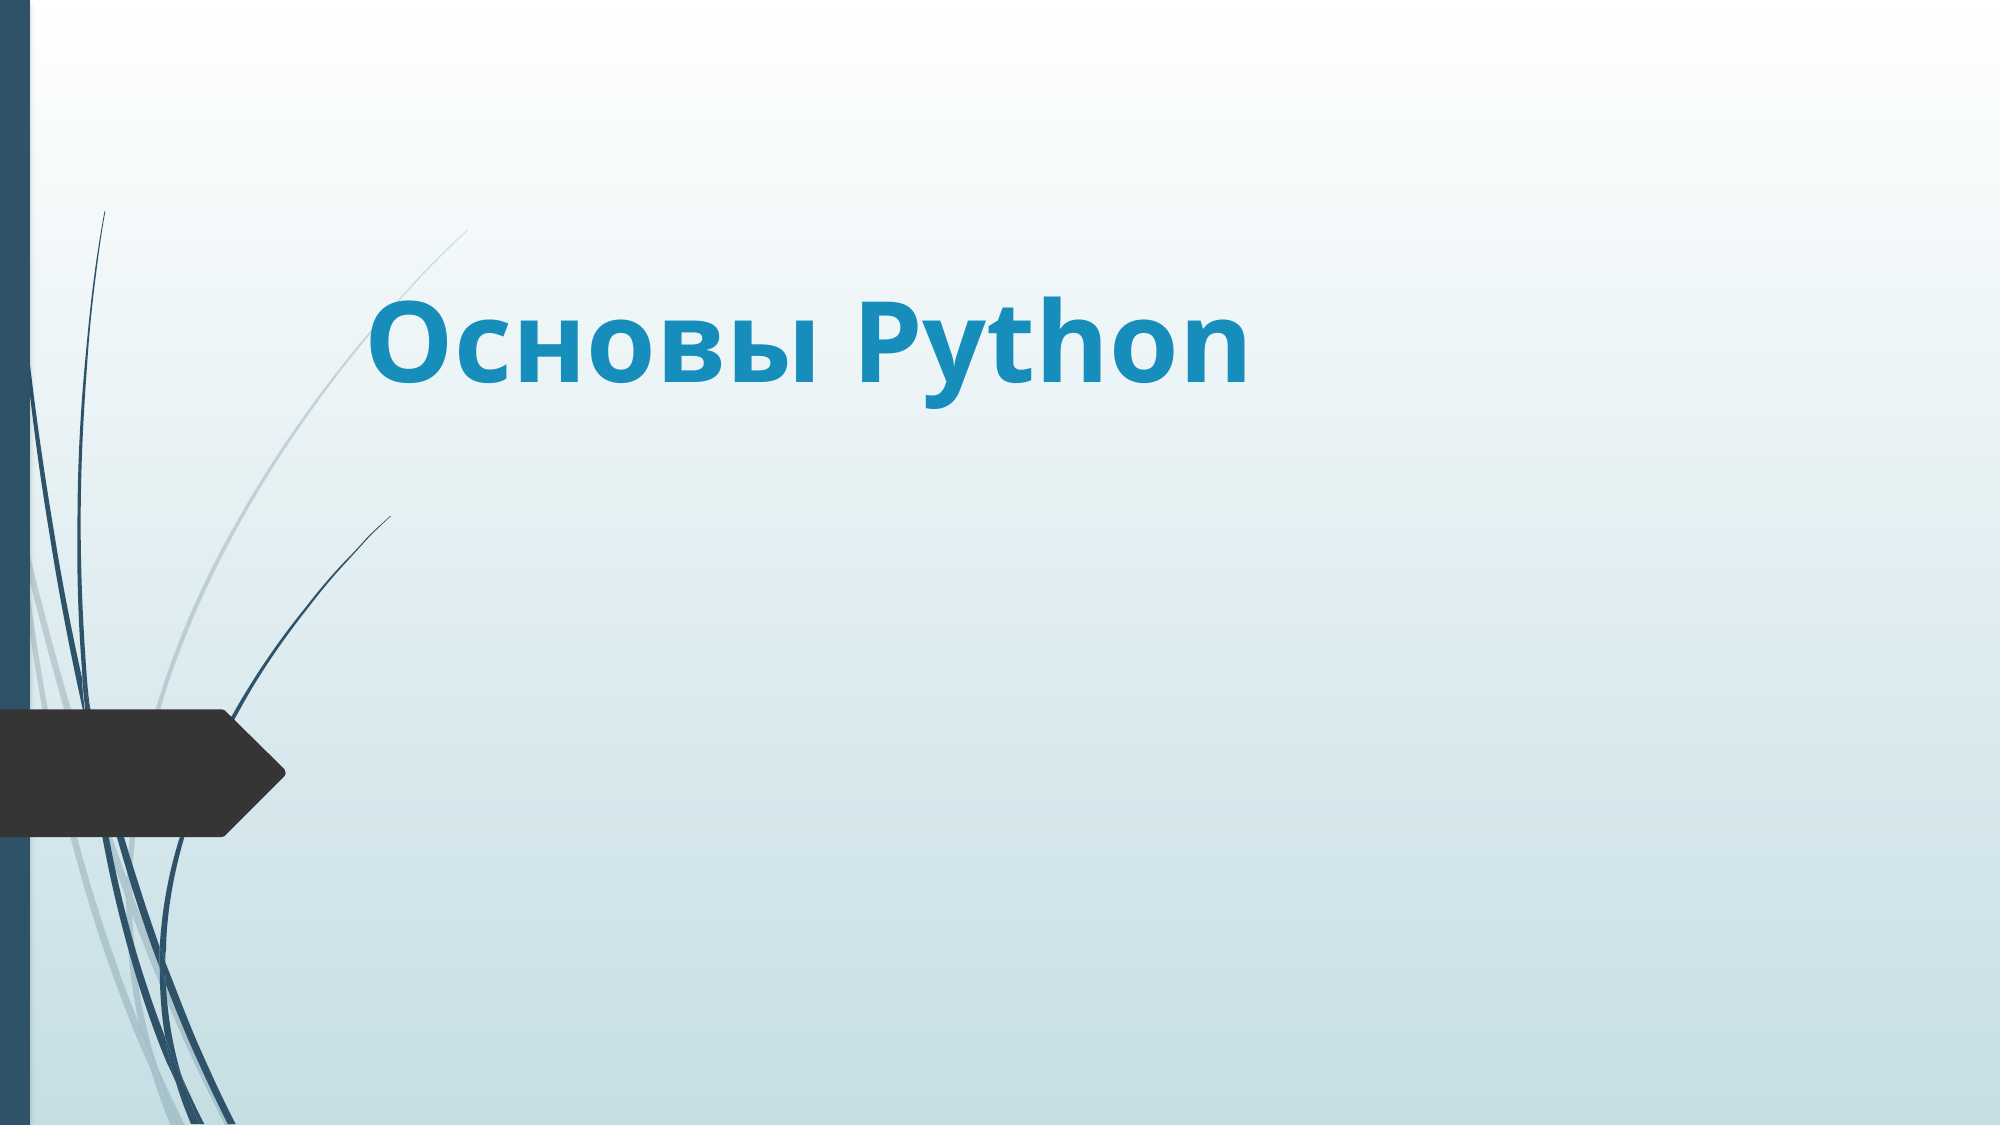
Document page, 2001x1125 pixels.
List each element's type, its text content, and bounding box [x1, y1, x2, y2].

title Основы Python [349, 41, 1813, 413]
